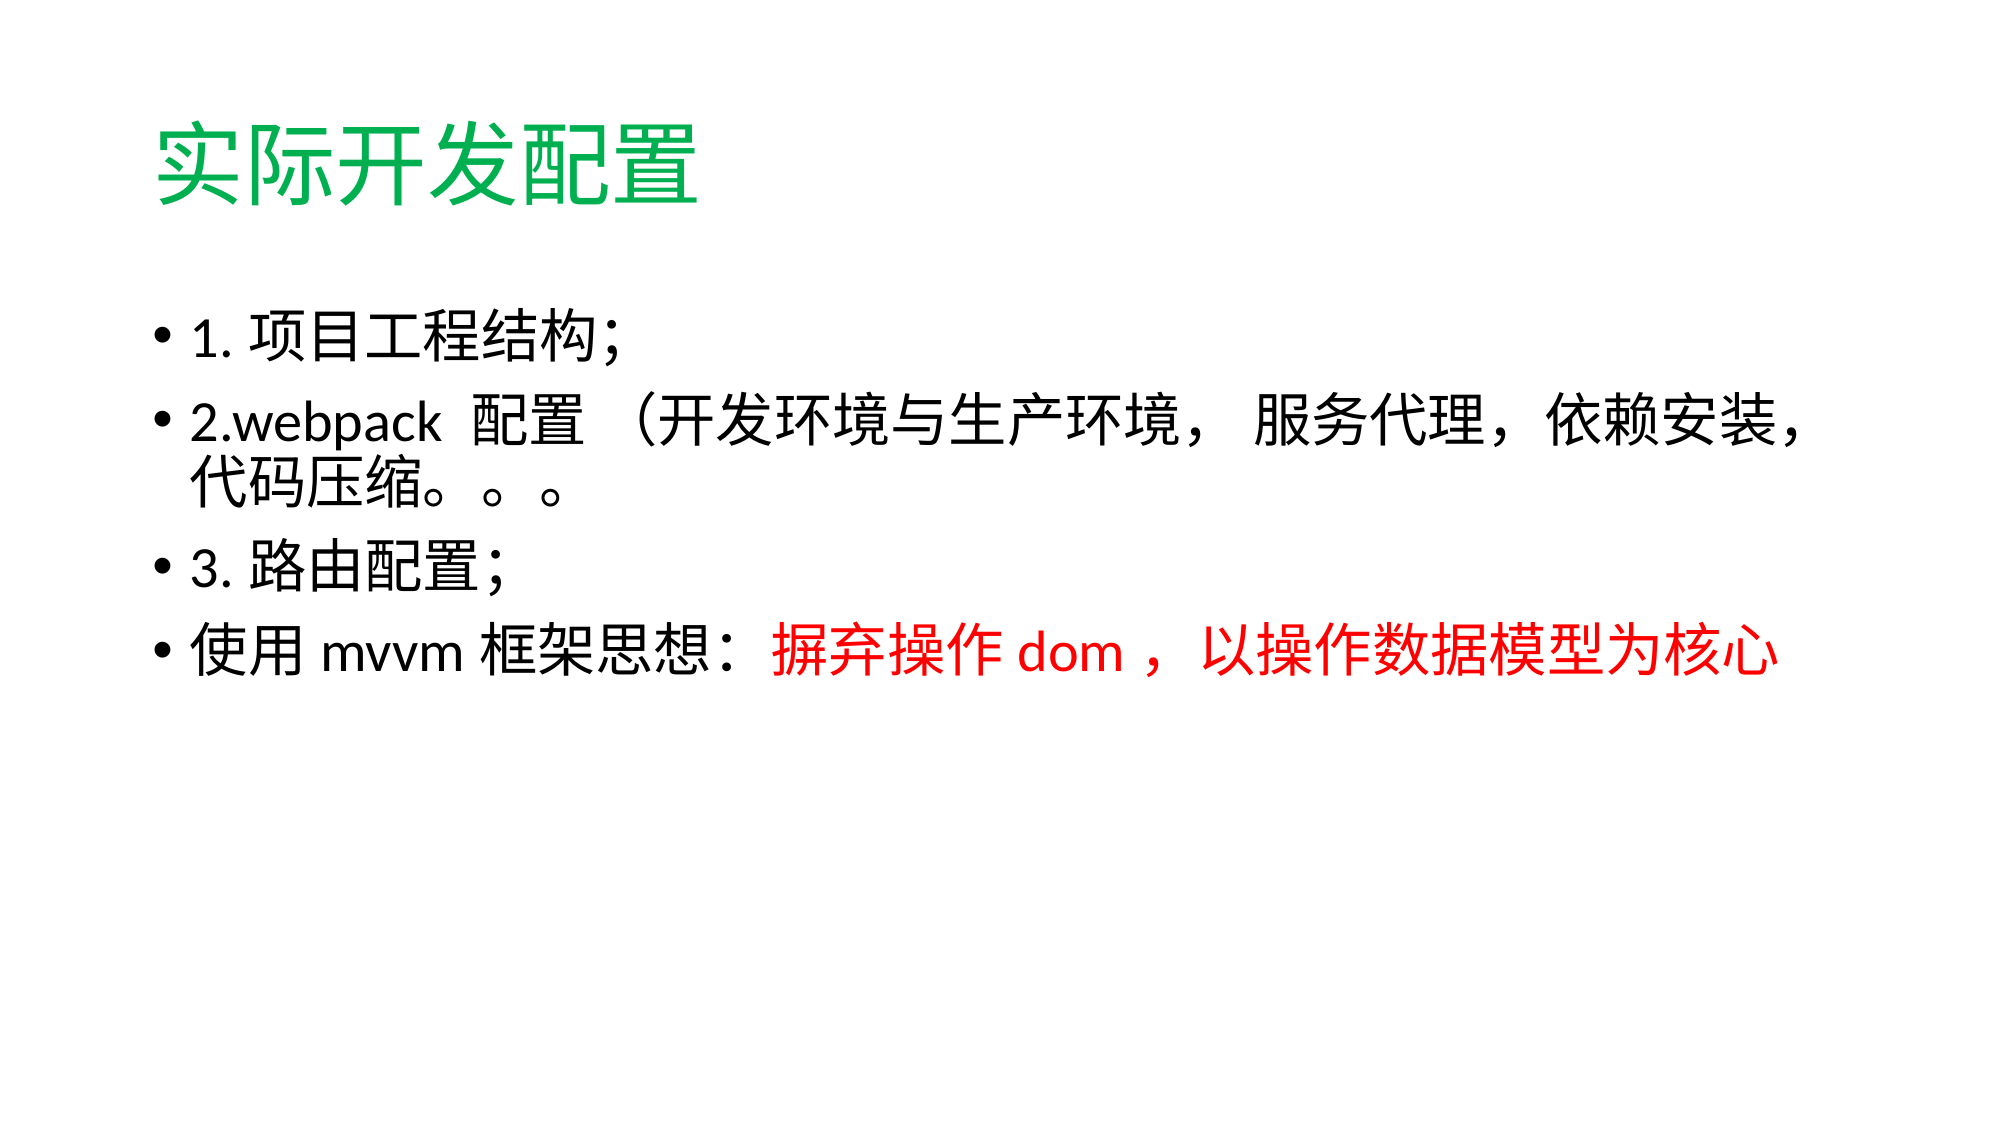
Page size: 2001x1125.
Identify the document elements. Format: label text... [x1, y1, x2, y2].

title 实际开发配置 [137, 59, 1863, 278]
list 1.项目工程结构； 2.webpack 配置 （开发环境与生产环境， 服务代理，依赖安装， 代码压缩。。。 3.路由配置； 使用mvvm框架思想：摒弃操作dom，以操作数据模型为核心 [137, 299, 1863, 1014]
